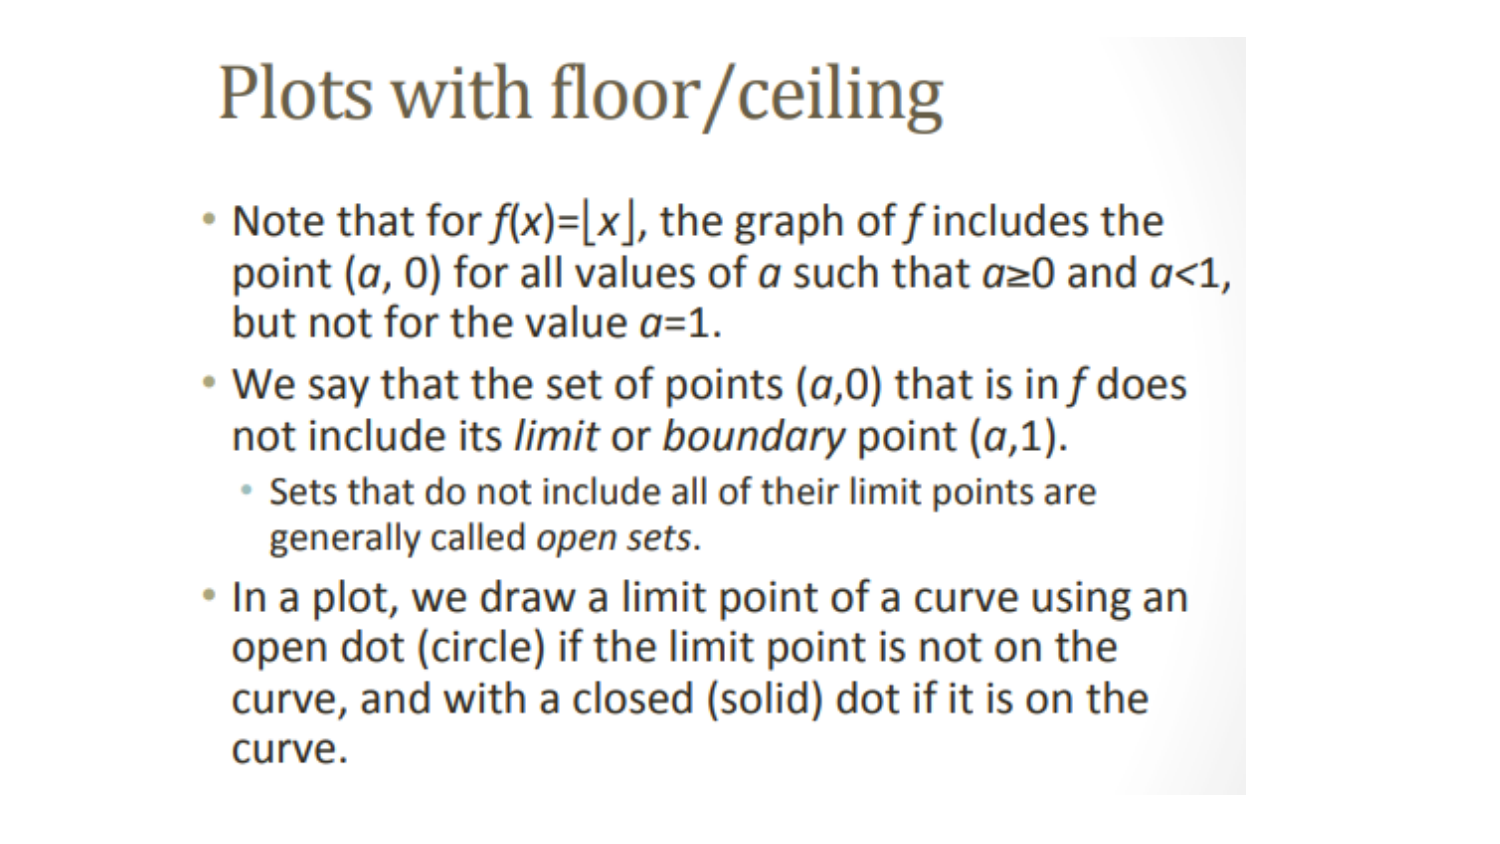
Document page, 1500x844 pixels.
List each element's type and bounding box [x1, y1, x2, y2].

picture [162, 37, 1246, 795]
